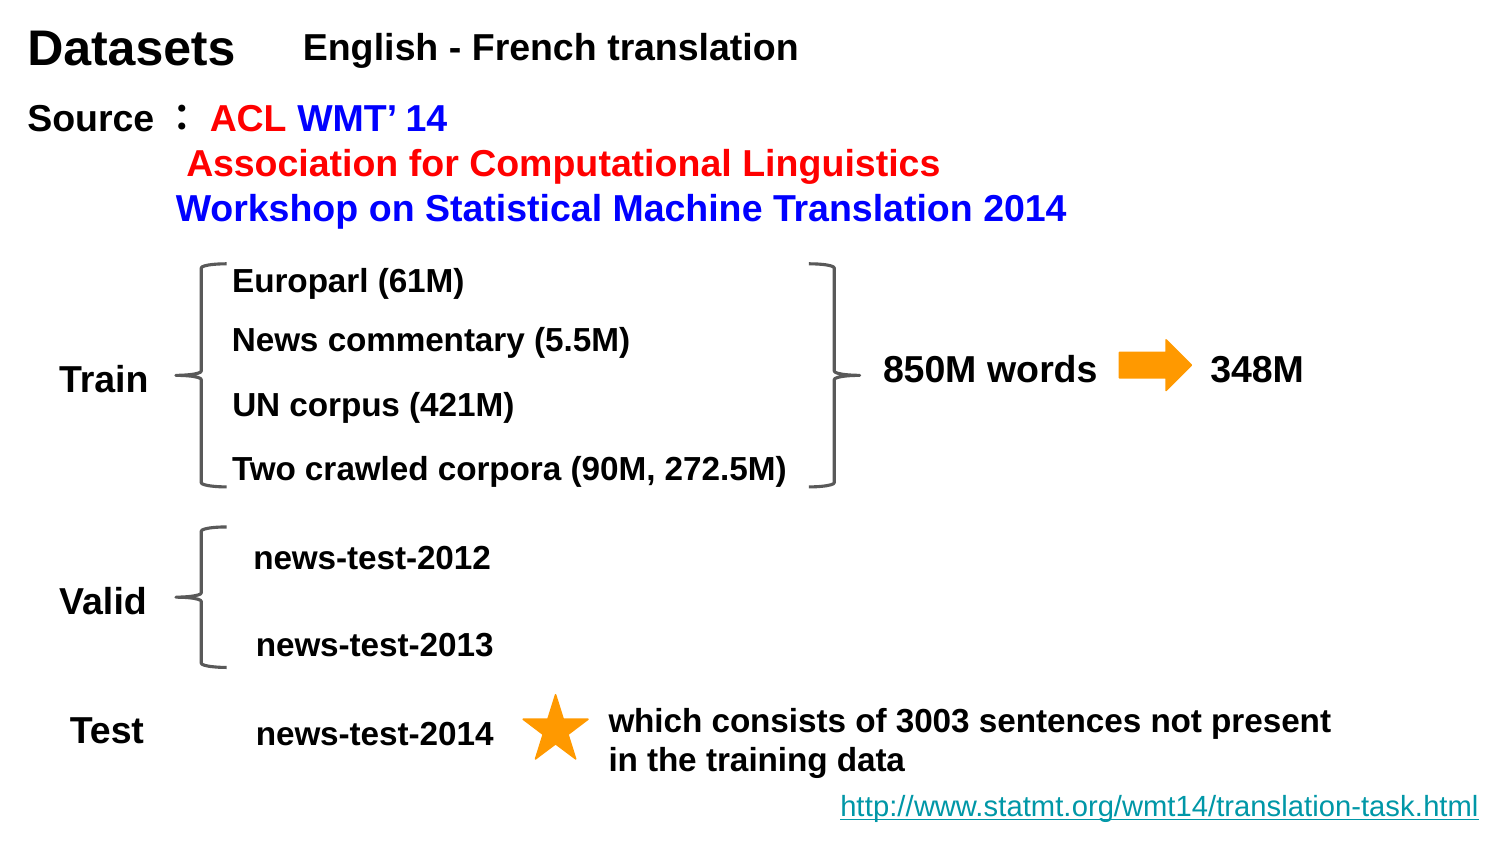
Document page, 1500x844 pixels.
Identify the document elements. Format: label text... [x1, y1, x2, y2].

text_box [175, 264, 227, 487]
text_box [523, 694, 589, 759]
text_box Two crawled corpora (90M, 272.5M) [217, 431, 869, 503]
text_box 348M [1195, 329, 1328, 401]
text_box Train [44, 339, 176, 411]
text_box [175, 526, 227, 668]
text_box news-test-2013 [240, 608, 518, 659]
text_box http://www.statmt.org/wmt14/translation-task.html [825, 772, 1500, 844]
text_box Datasets [12, 0, 264, 79]
text_box Source：ACL WMT’ 14 Association for Computational Linguistics Workshop on Statistical Machine Translation 2014 [12, 79, 1500, 231]
text_box which consists of 3003 sentences not present in the training data [593, 683, 1364, 772]
text_box news-test-2012 [238, 521, 516, 572]
text_box UN corpus (421M) [217, 368, 542, 419]
text_box Valid [44, 561, 176, 633]
text_box English - French translation [287, 8, 826, 79]
text_box news-test-2014 [240, 697, 518, 749]
text_box Europarl (61M) [217, 244, 485, 303]
text_box [1119, 339, 1192, 391]
text_box 850M words [868, 329, 1120, 401]
text_box [808, 263, 860, 487]
text_box News commentary (5.5M) [216, 303, 660, 375]
text_box Test [55, 691, 166, 763]
